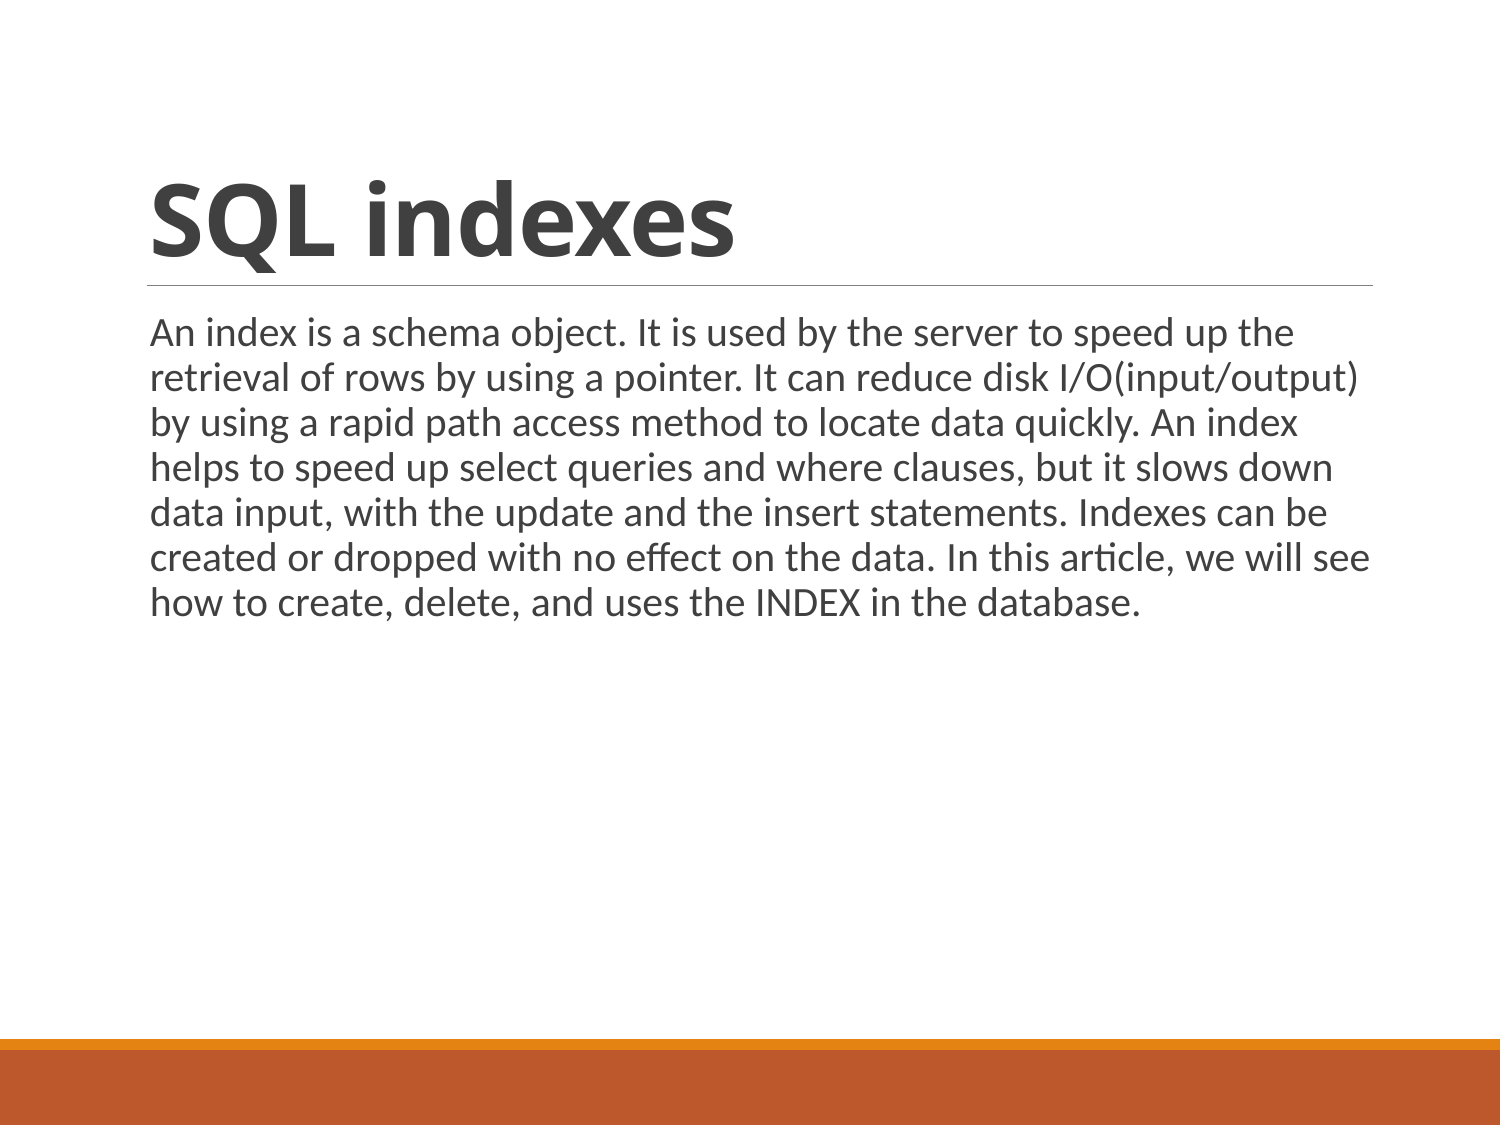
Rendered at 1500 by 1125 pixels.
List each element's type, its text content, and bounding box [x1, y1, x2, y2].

title SQL indexes [134, 47, 1373, 285]
list An index is a schema object. It is used by the server to speed up the retrieval of rows by using a pointer. It can reduce disk I/O(input/output) by using a rapid path access method to locate data quickly. An index helps to speed up select queries and where clauses, but it slows down data input, with the update and the insert statements. Indexes can be created or dropped with no effect on the data. In this article, we will see how to create, delete, and uses the INDEX in the database. [134, 302, 1373, 963]
